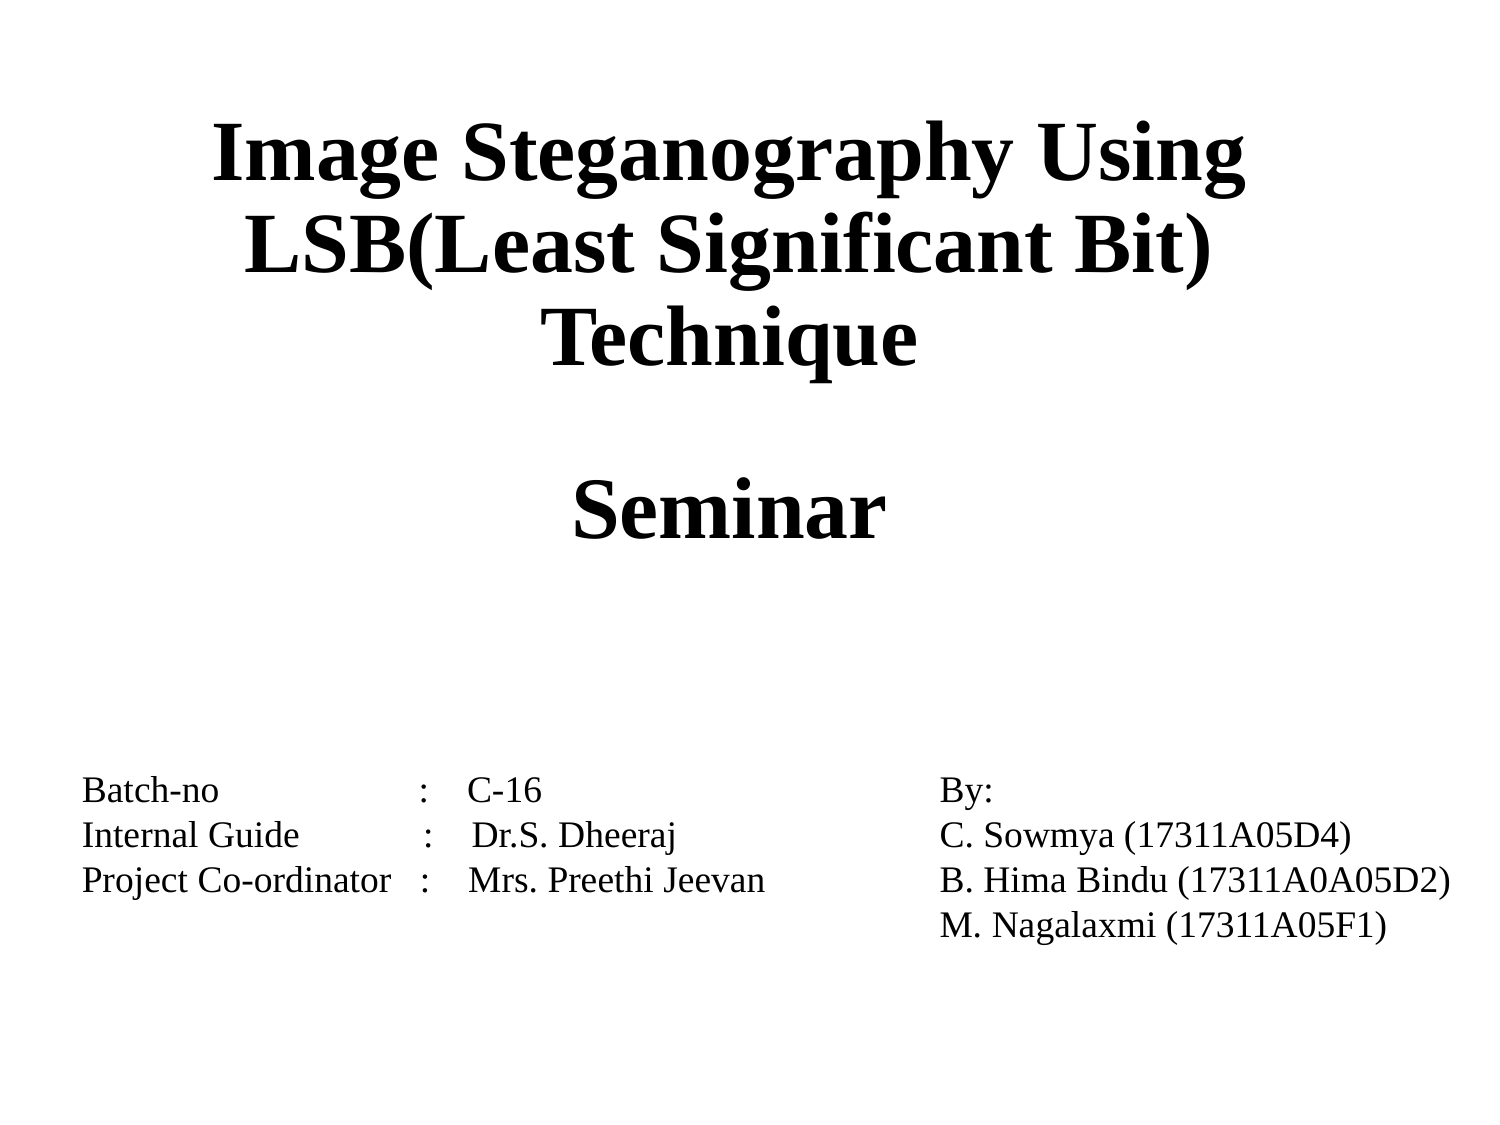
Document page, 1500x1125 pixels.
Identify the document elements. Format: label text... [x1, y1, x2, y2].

title Image Steganography Using LSB(Least Significant Bit) Technique Seminar [167, 93, 1293, 565]
text_box By: C. Sowmya (17311A05D4) B. Hima Bindu (17311A0A05D2) M. Nagalaxmi (17311A05F1) [924, 757, 1473, 998]
text_box Batch-no : C-16 Internal Guide : Dr.S. Dheeraj Project Co-ordinator : Mrs. Preethi Jeevan [66, 757, 874, 908]
